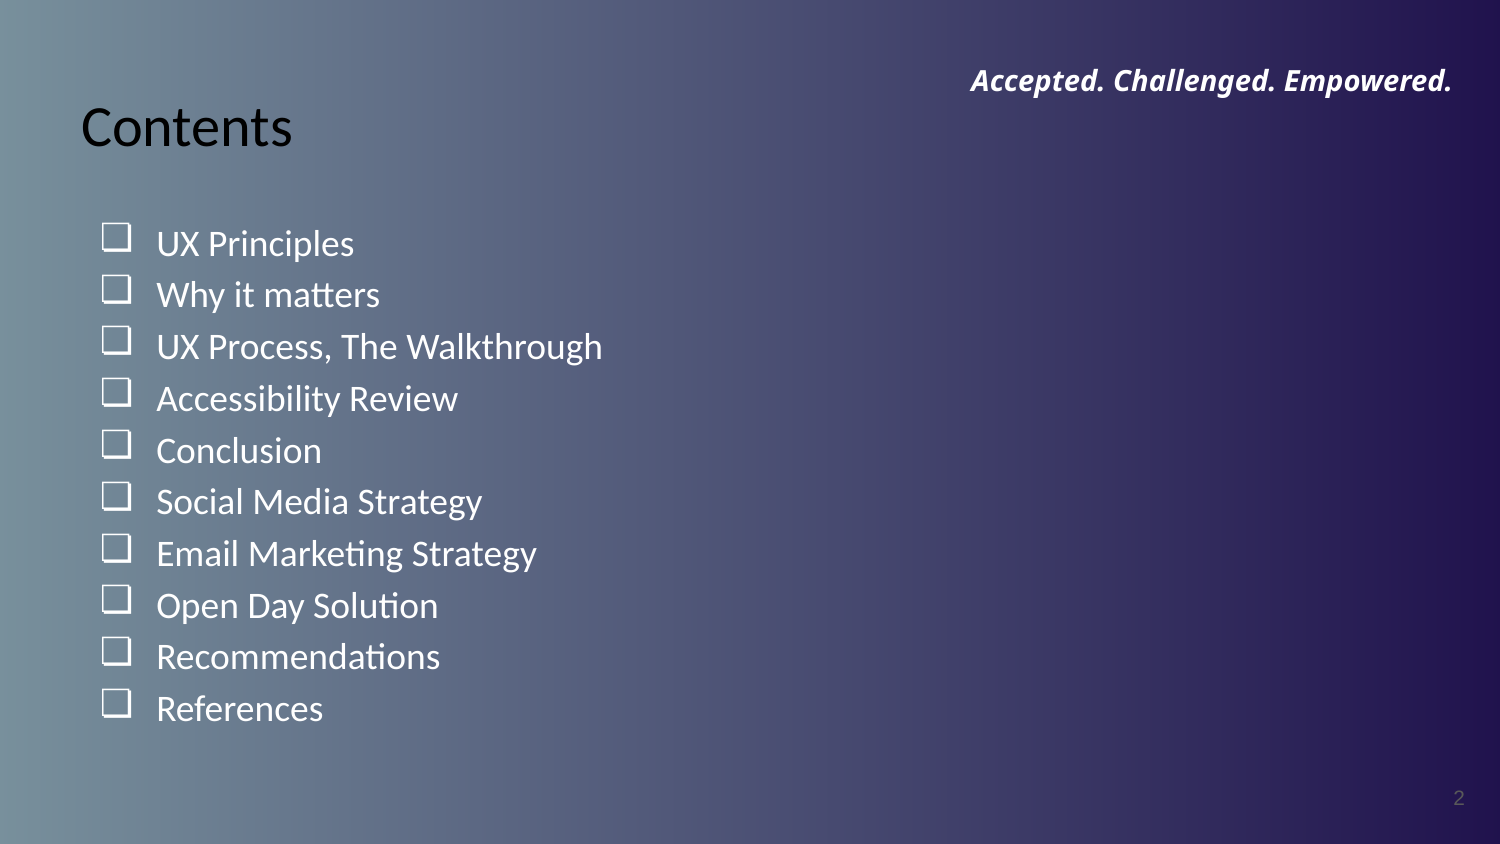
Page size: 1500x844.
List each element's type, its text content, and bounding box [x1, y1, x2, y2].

title Contents [66, 72, 1449, 167]
slide_number ‹#› [1389, 764, 1480, 830]
list UX Principles Why it matters UX Process, The Walkthrough Accessibility Review Conclusion Social Media Strategy Email Marketing Strategy Open Day Solution Recommendations References [66, 196, 877, 758]
text_box Accepted. Challenged. Empowered. [525, 47, 1469, 130]
